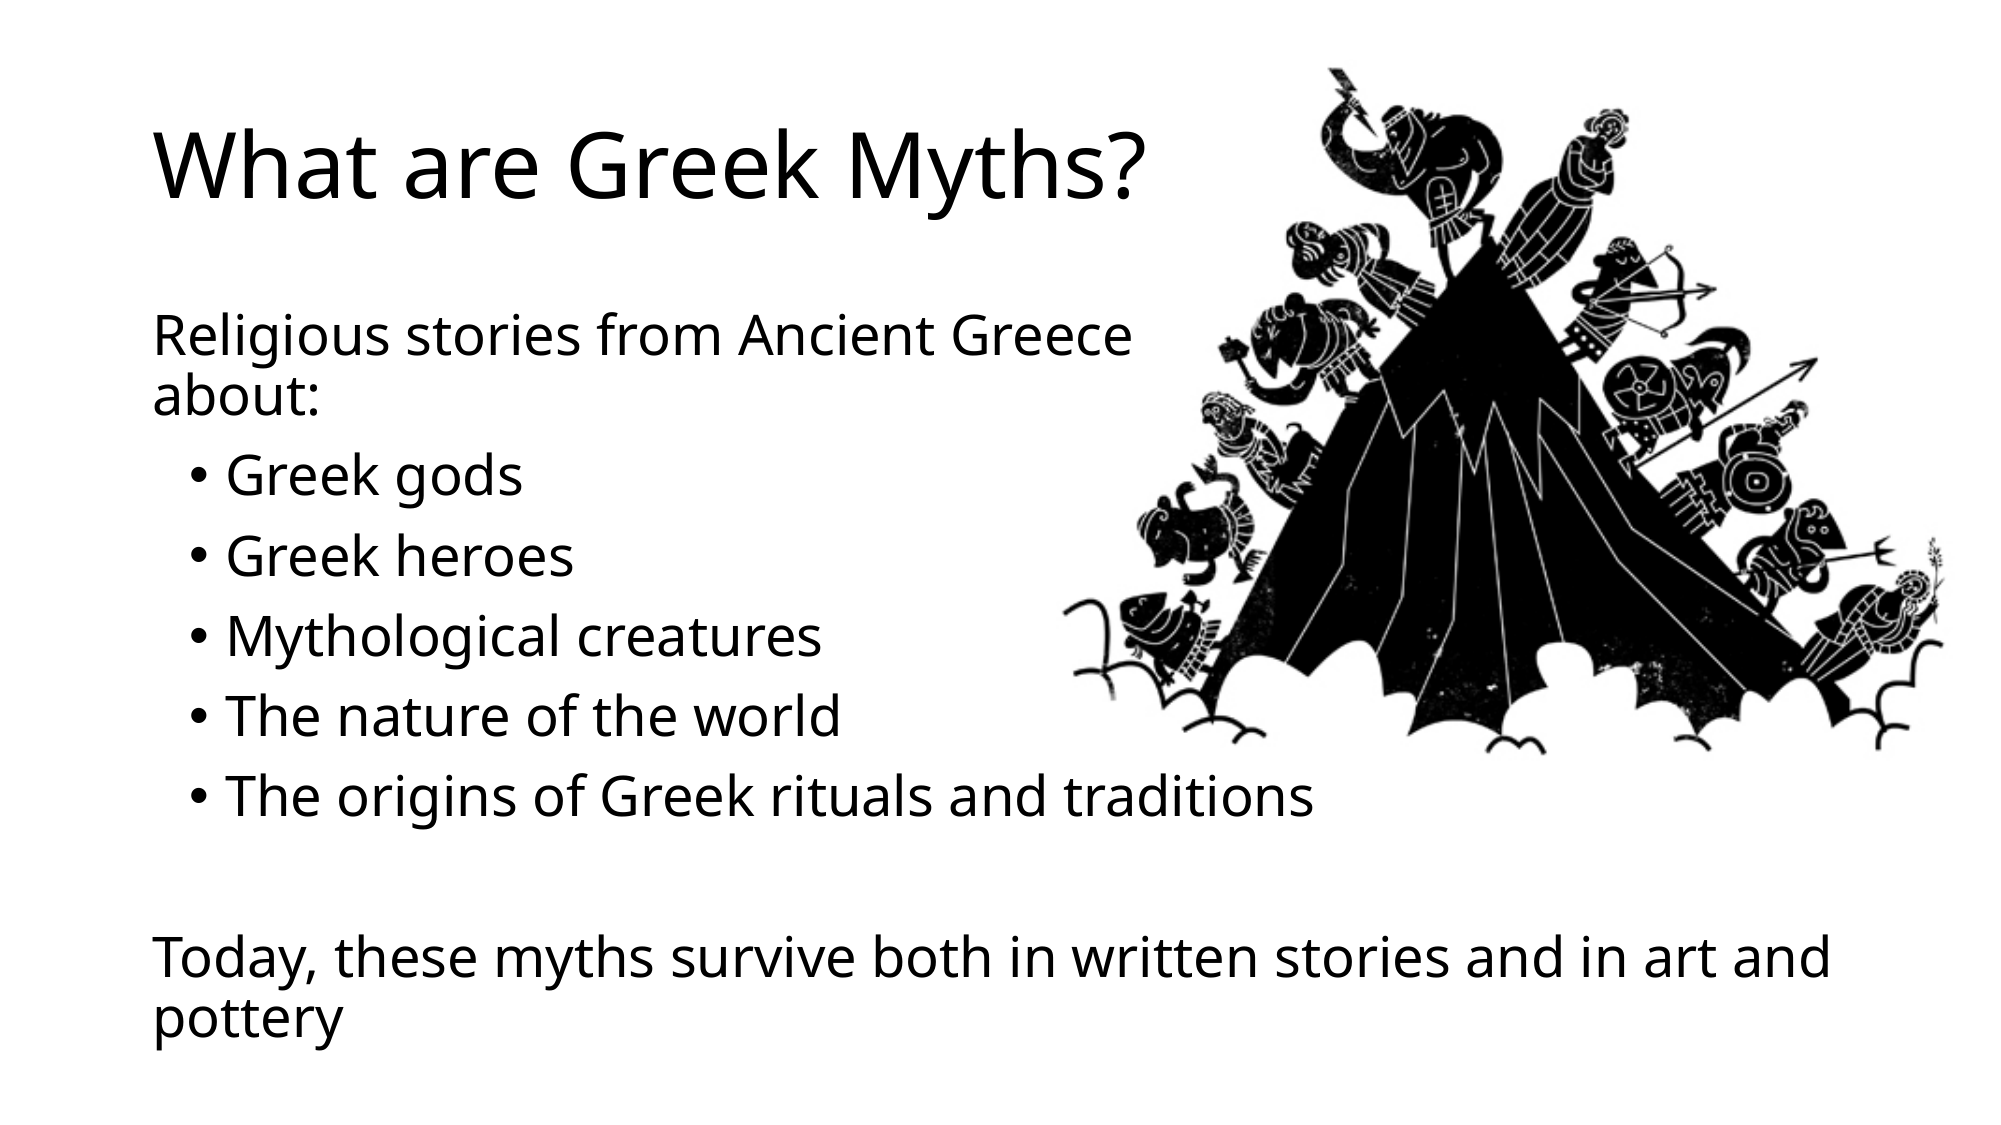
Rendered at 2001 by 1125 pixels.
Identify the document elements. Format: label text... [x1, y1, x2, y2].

list Religious stories from Ancient Greece about: Greek gods Greek heroes Mythological creatures The nature of the world The origins of Greek rituals and traditions Today, these myths survive both in written stories and in art and pottery [137, 299, 1863, 1062]
title What are Greek Myths? [137, 59, 1042, 278]
picture [1042, 59, 1977, 761]
